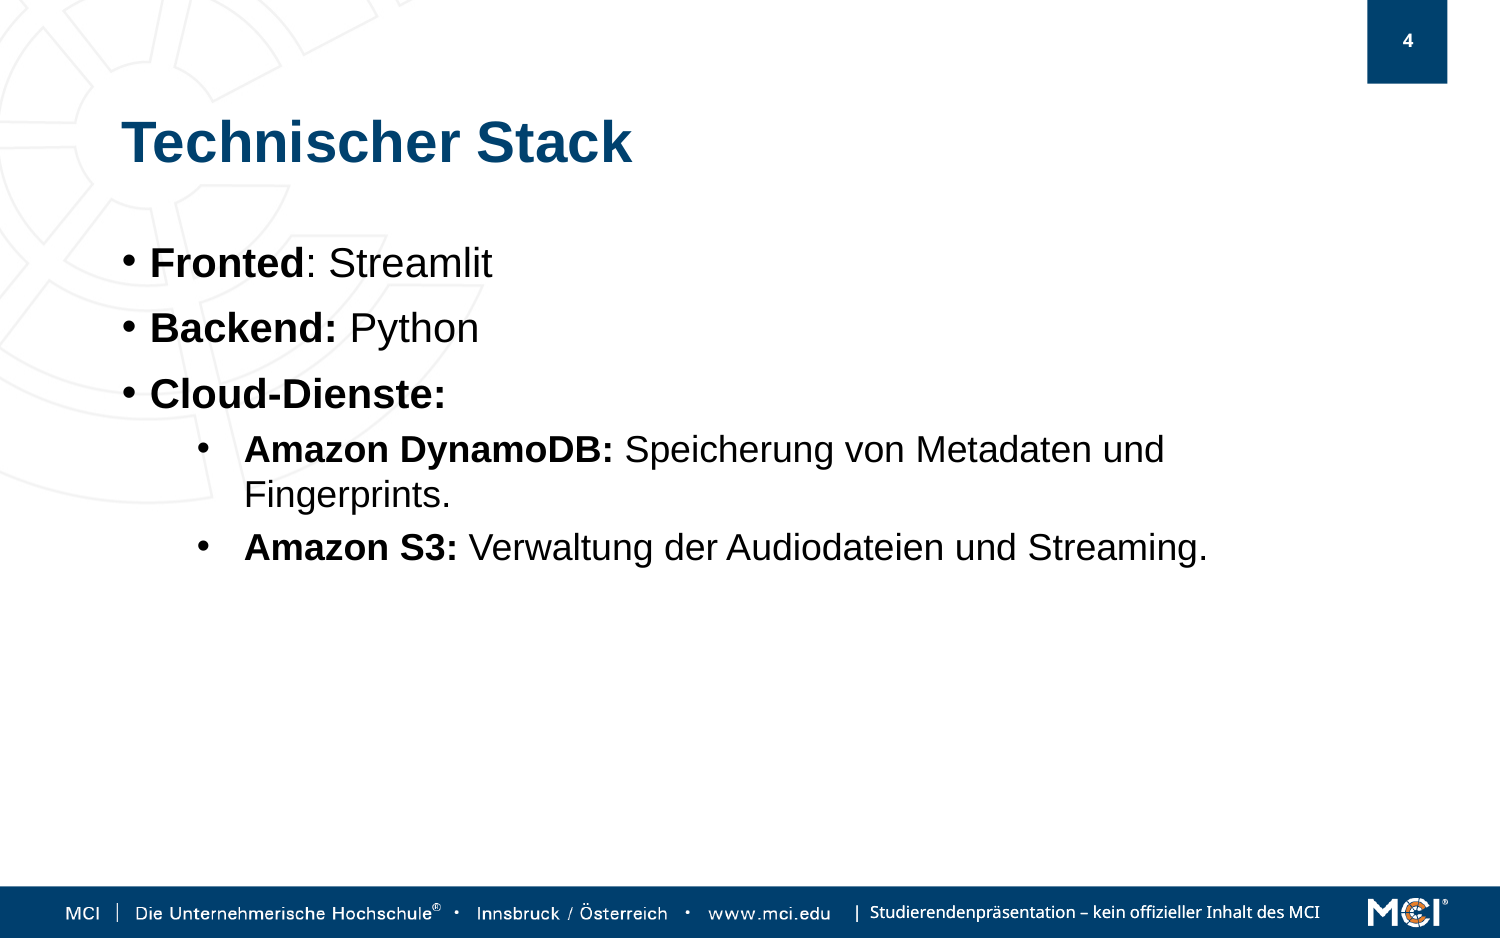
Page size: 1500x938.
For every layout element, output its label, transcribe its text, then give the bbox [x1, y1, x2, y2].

picture [0, 0, 1500, 938]
text_box Fronted: Streamlit Backend: Python Cloud-Dienste: Amazon DynamoDB: Speicherung von Metadaten und Fingerprints. Amazon S3: Verwaltung der Audiodateien und Streaming. [106, 227, 1345, 848]
title Technischer Stack [106, 79, 1346, 208]
